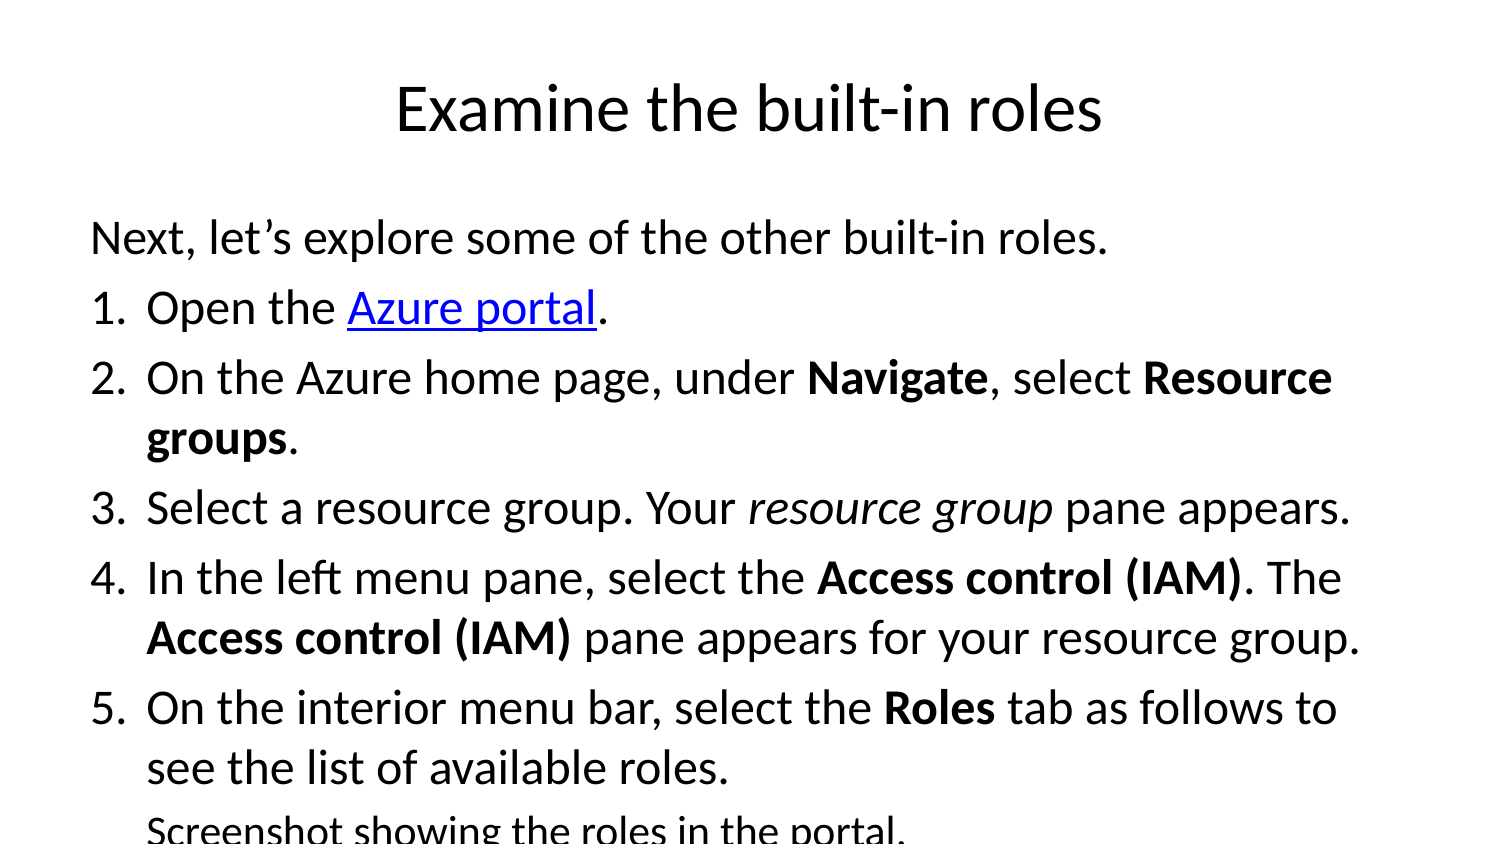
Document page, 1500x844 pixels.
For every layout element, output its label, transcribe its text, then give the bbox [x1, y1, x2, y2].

list Next, let’s explore some of the other built-in roles. Open the Azure portal. On the Azure home page, under Navigate, select Resource groups. Select a resource group. Your resource group pane appears. In the left menu pane, select the Access control (IAM). The Access control (IAM) pane appears for your resource group. On the interior menu bar, select the Roles tab as follows to see the list of available roles. Screenshot showing the roles in the portal. [75, 196, 1425, 754]
title Examine the built-in roles [75, 33, 1425, 175]
